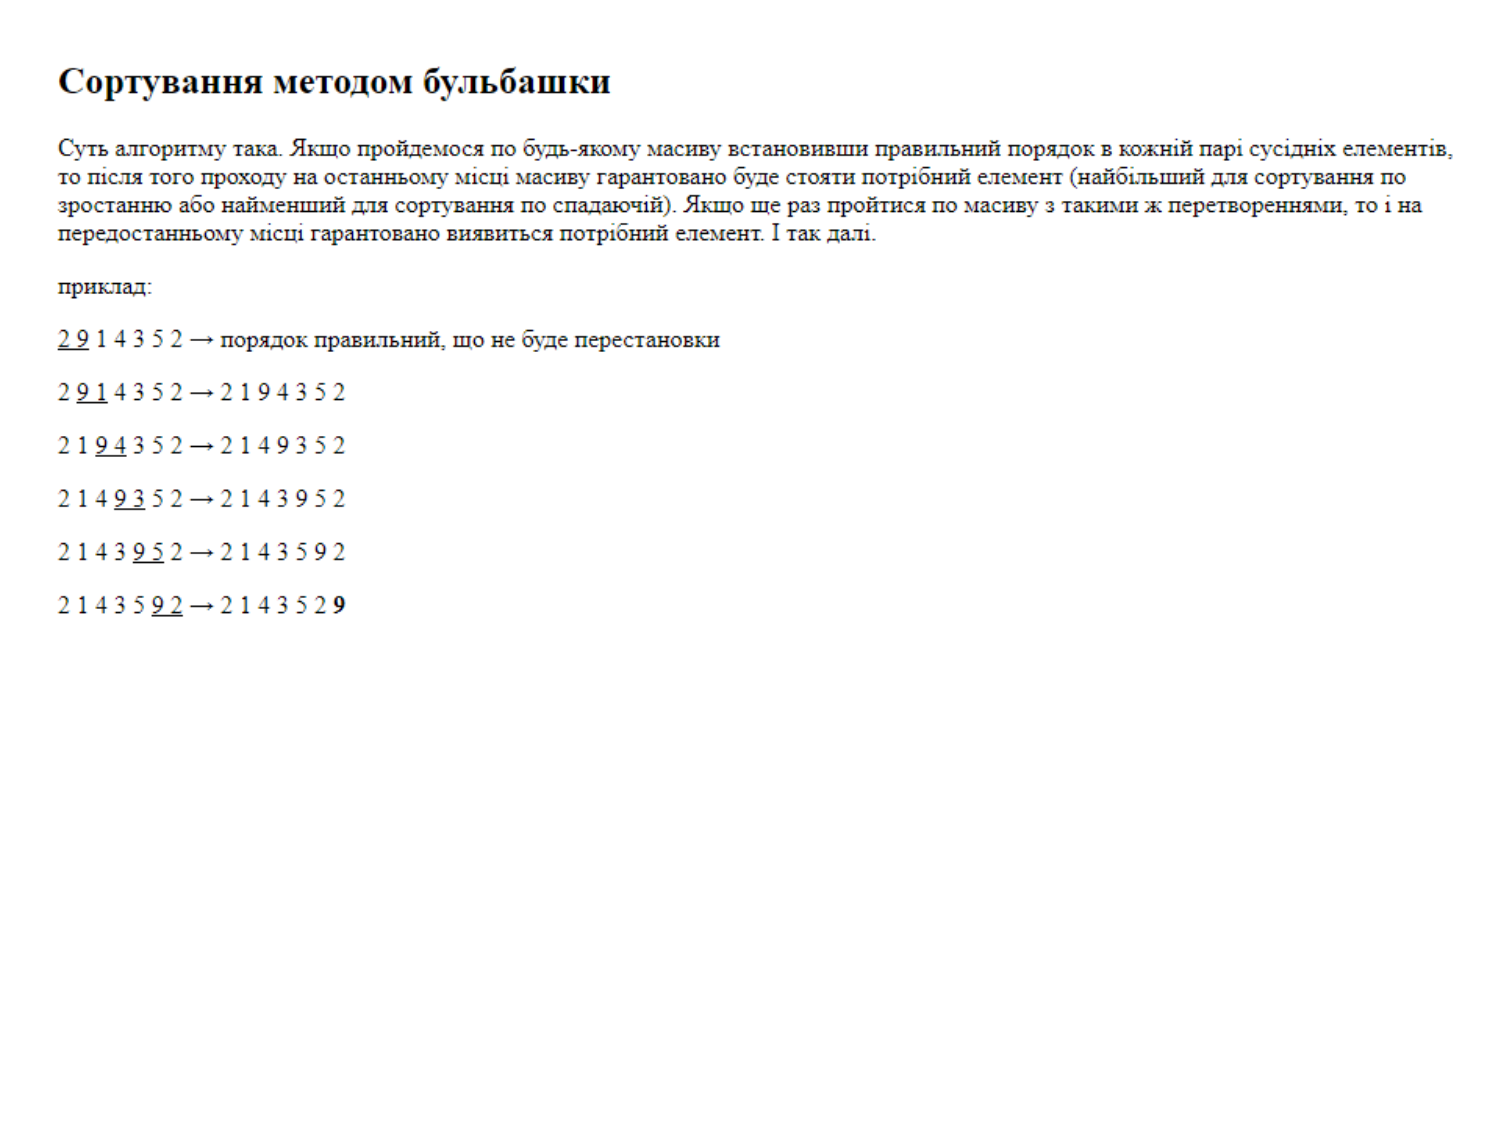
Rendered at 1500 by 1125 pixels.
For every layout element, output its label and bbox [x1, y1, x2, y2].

picture [44, 59, 1456, 634]
